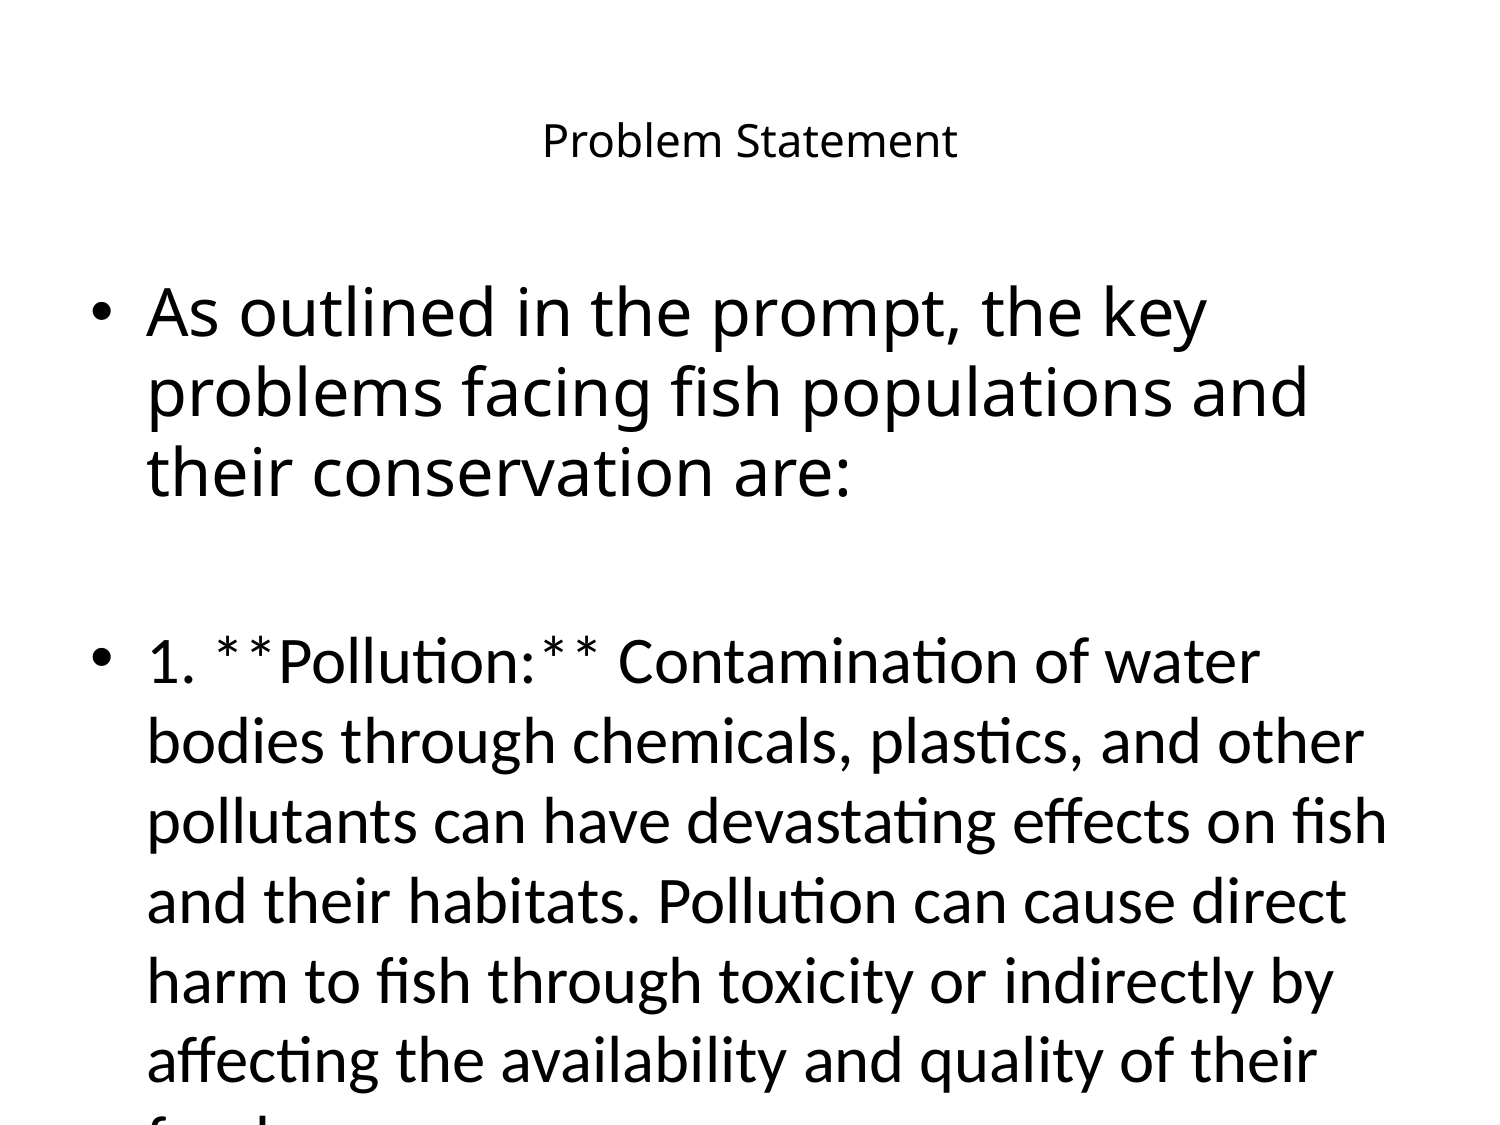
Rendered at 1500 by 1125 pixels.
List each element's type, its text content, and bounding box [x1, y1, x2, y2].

title Problem Statement [75, 45, 1425, 233]
list As outlined in the prompt, the key problems facing fish populations and their conservation are: 1. **Pollution:** Contamination of water bodies through chemicals, plastics, and other pollutants can have devastating effects on fish and their habitats. Pollution can cause direct harm to fish through toxicity or indirectly by affecting the availability and quality of their food sources. 2. **Overfishing:** Many fish species are overexploited due to commercial fishing. This can lead to a decline in certain fish populations, disrupting ecosystems and leading to the collapse of fisheries. Failure to manage fish stocks sustainably can result in long-term consequences for both the environment and human industries. 3. **Climate Change:** Changes in temperature and acidity of oceans and rivers, as well as other climate-related phenomena, can impact fish migration patterns, reproduction cycles, and habitat availability. Warmer temperatures can also affect the oxygen levels in the water, which is critical for the survival of fish. 4. **Habitat Loss and Degradation:** Activities such as deforestation, damming rivers, and coastal development can lead to the loss and degradation of critical fish habitats. This disrupts breeding grounds and food sources, which can be detrimental to fish populations. 5. **Introduction of Invasive Species:** Non-native species can become invasive when introduced into new ecosystems where they have no natural predators. These species can outcompete, predate upon, or bring diseases to native fish populations, leading to significant ecological imbalances. Addressing these challenges is vital for the conservation of fish species and the overall health of aquatic ecosystems. Solutions include better management and regulation of fisheries, pollution control measures, habitat protection and restoration, measures to combat climate change, and biological controls to manage invasive species. Public awareness and engagement, as well as international cooperation, are also crucial to implementing conservation strategies effectively. [75, 262, 1425, 1005]
